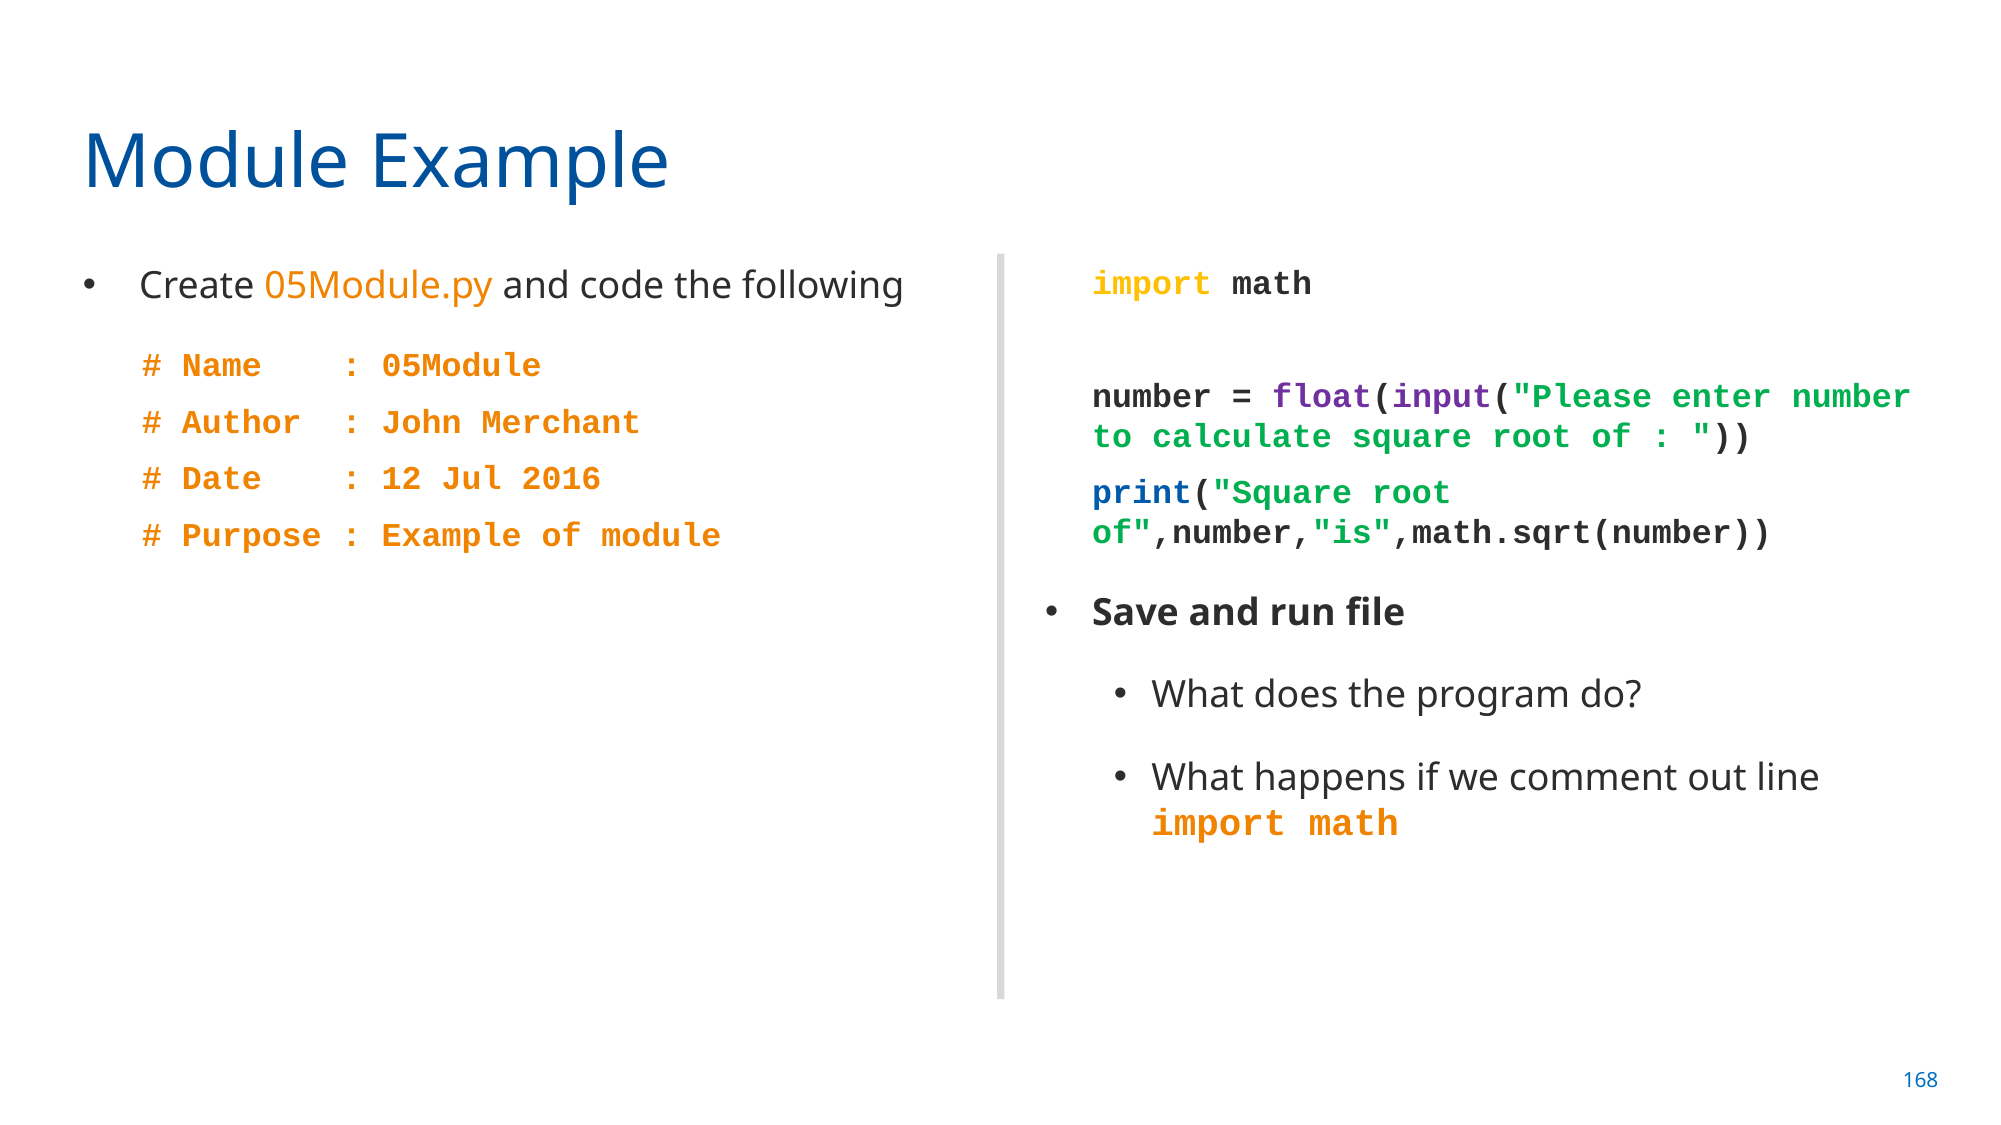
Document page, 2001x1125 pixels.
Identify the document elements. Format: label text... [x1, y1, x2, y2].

list import math number = float(input("Please enter number to calculate square root of : ")) print("Square root of",number,"is",math.sqrt(number)) Save and run file What does the program do? What happens if we comment out line import math [1018, 253, 1934, 1000]
title Module Example [67, 20, 1565, 210]
list Create 05Module.py and code the following # Name : 05Module # Author : John Merchant # Date : 12 Jul 2016 # Purpose : Example of module [67, 253, 984, 1000]
